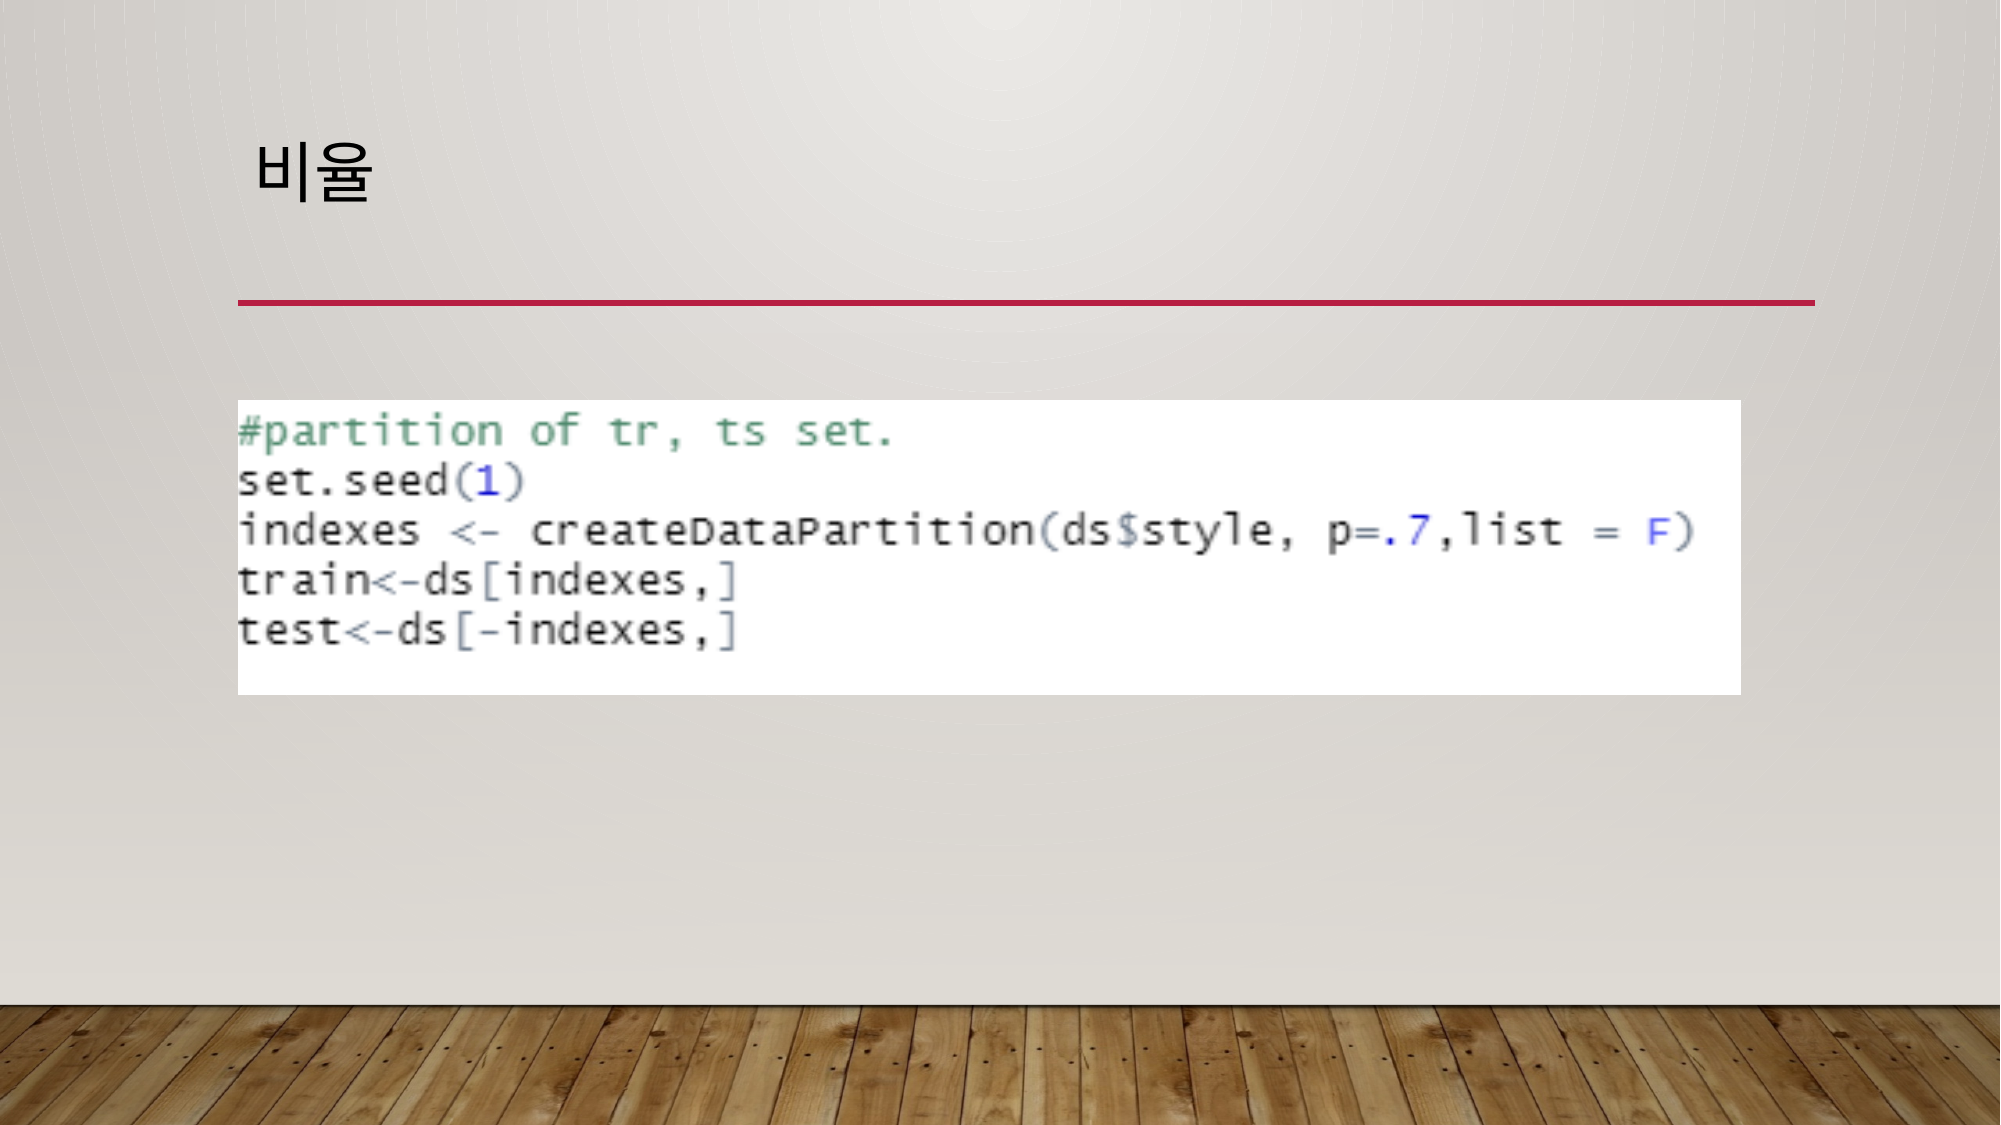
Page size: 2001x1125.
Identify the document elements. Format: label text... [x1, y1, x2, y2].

title 비율 [238, 131, 1814, 305]
picture [0, 1005, 2000, 1125]
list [237, 399, 1741, 695]
